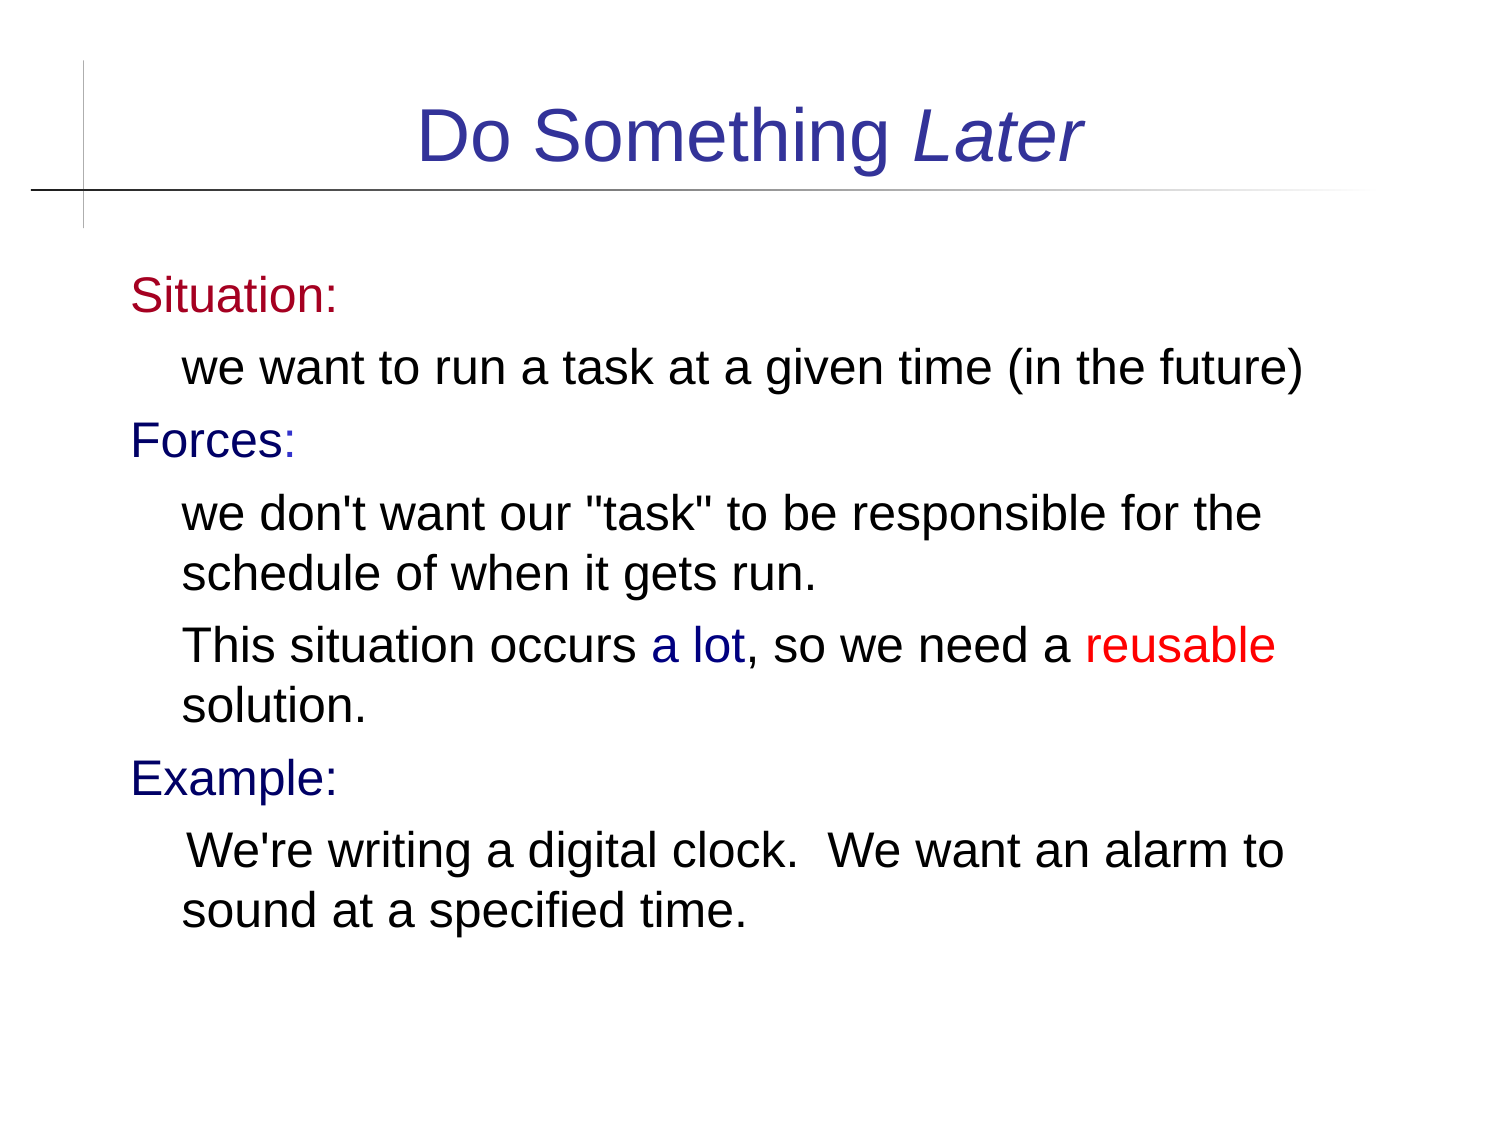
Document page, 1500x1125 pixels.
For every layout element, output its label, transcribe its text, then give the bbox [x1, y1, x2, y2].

text_box Do Something Later [100, 42, 1400, 185]
text_box Situation: we want to run a task at a given time (in the future) Forces: we don't want our "task" to be responsible for the schedule of when it gets run. This situation occurs a lot, so we need a reusable solution. Example: We're writing a digital clock. We want an alarm to sound at a specified time. [110, 254, 1410, 1005]
